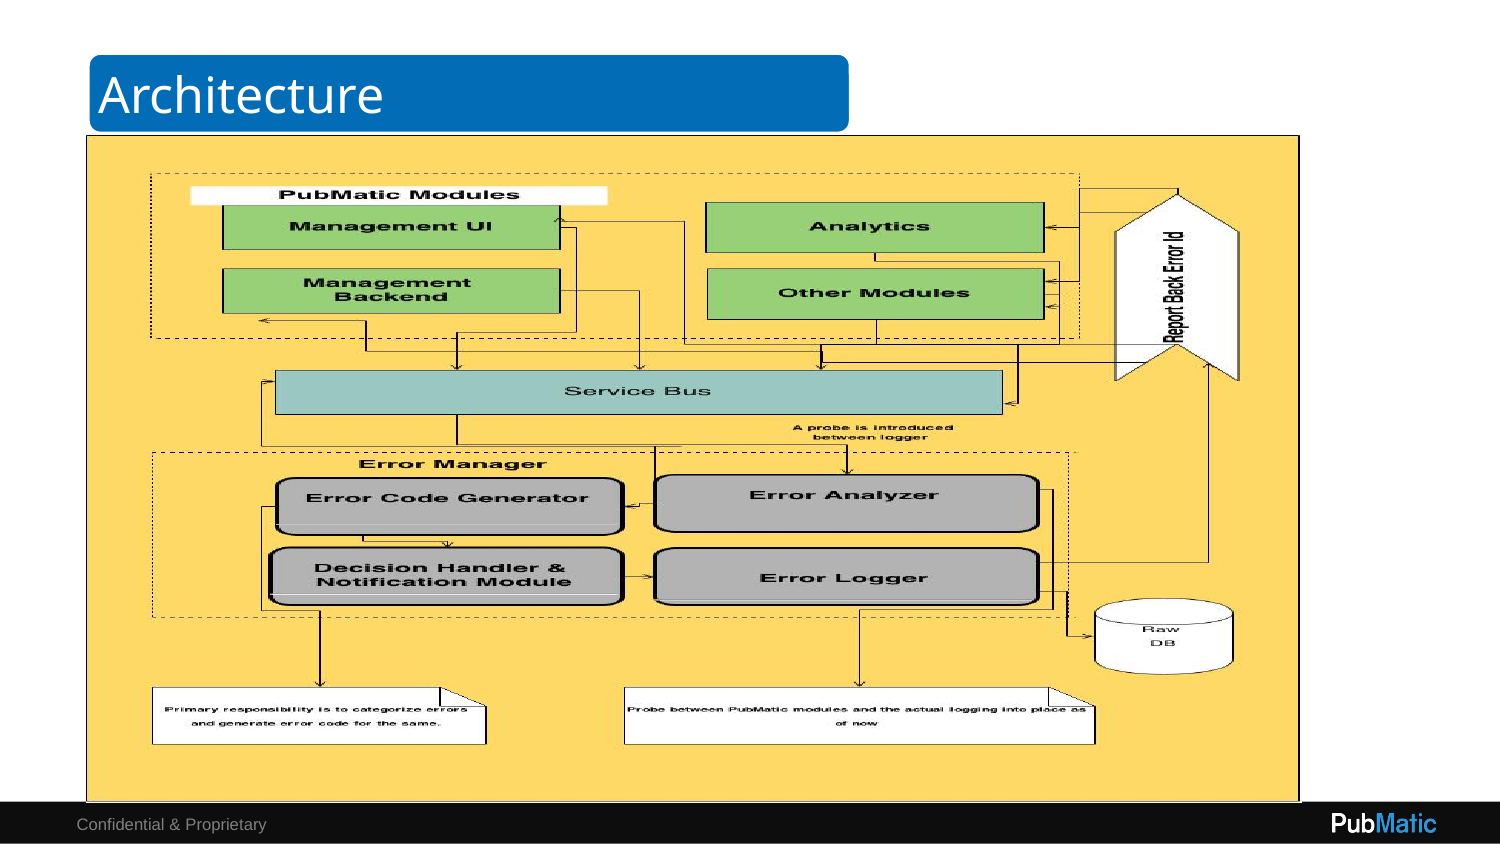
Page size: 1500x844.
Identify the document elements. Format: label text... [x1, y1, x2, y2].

title [74, 0, 1426, 180]
picture [86, 134, 1303, 803]
picture [1332, 813, 1436, 833]
text_box Architecture [83, 48, 856, 134]
